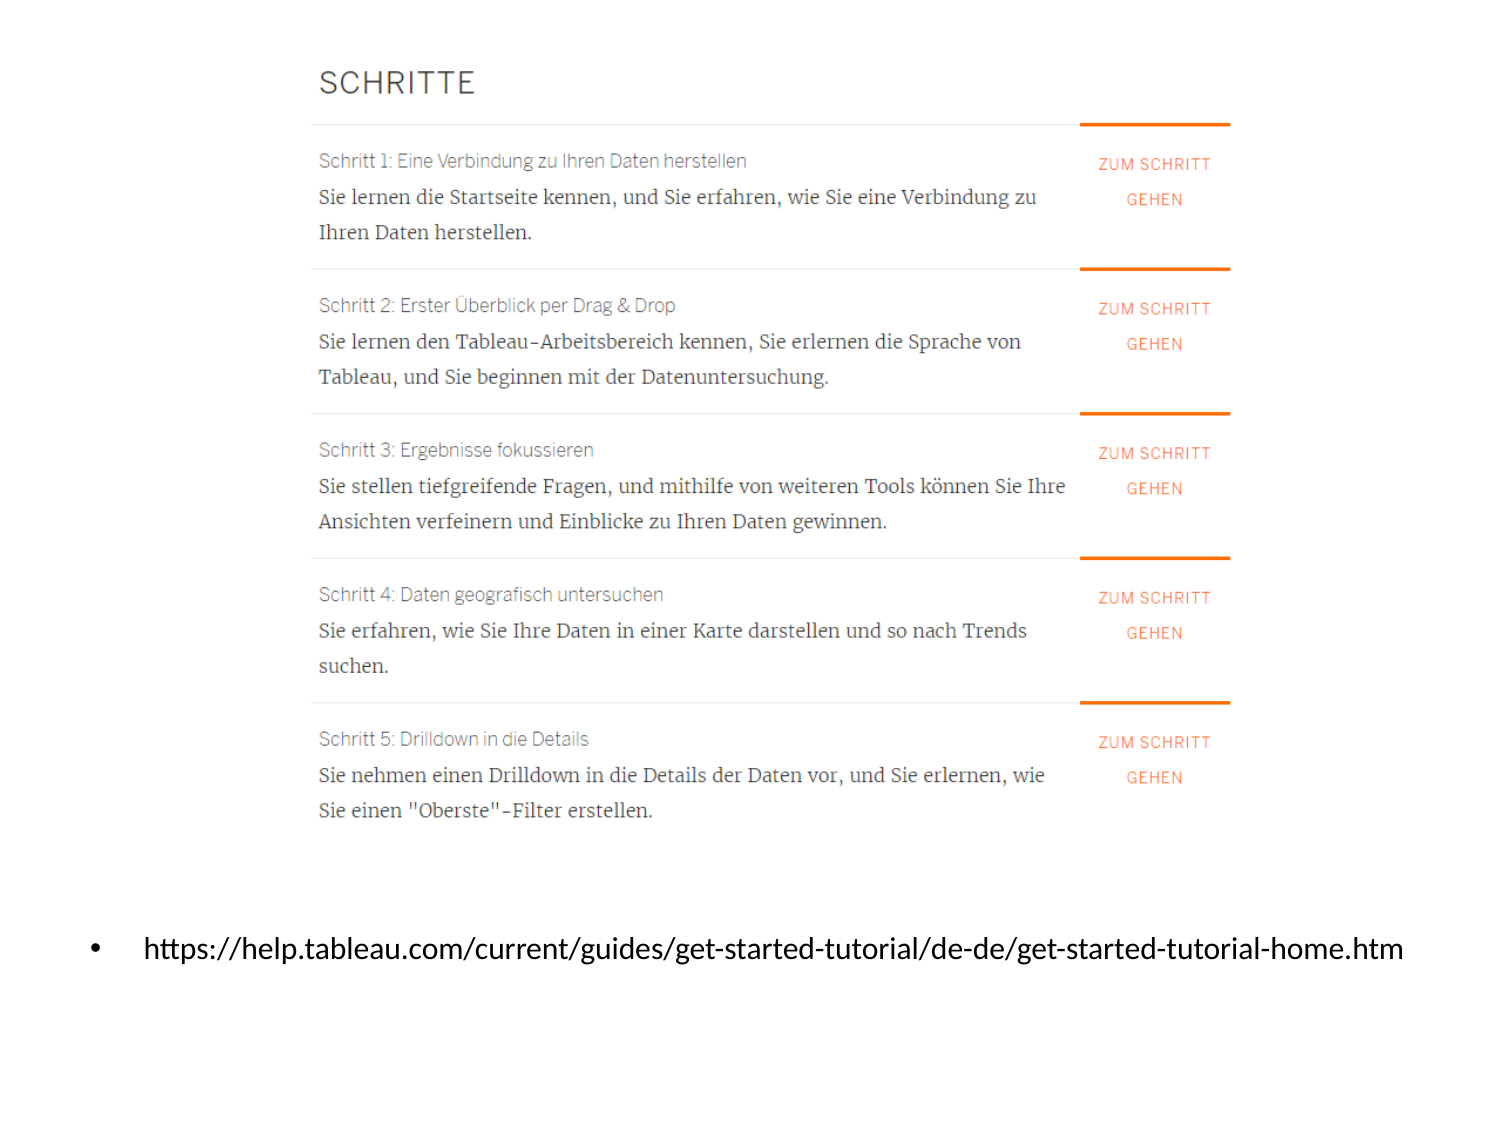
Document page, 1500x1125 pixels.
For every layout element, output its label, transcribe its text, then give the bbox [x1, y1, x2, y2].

list https://help.tableau.com/current/guides/get-started-tutorial/de-de/get-started-tutorial-home.htm [75, 262, 1425, 1005]
picture [287, 49, 1262, 841]
